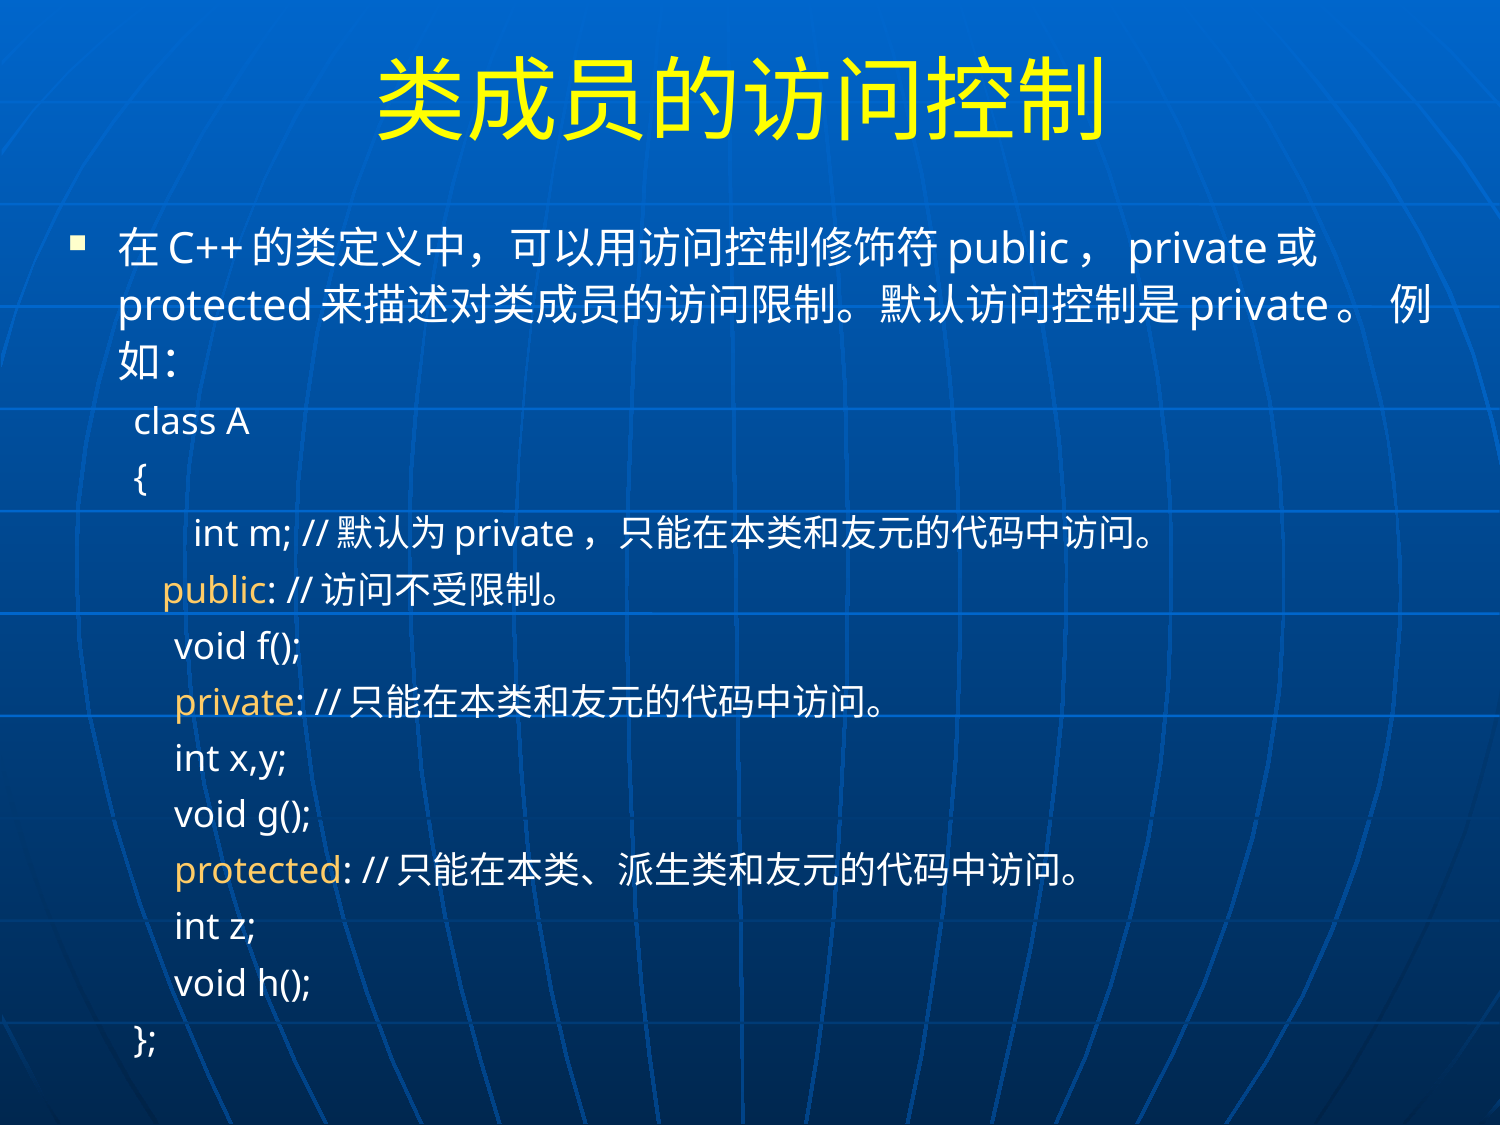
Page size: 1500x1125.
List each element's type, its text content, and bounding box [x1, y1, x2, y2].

title 类成员的访问控制 [76, 32, 1428, 162]
list 在C++的类定义中，可以用访问控制修饰符public，private或protected来描述对类成员的访问限制。默认访问控制是private。 例如： class A { int m; //默认为private，只能在本类和友元的代码中访问。 public: //访问不受限制。 void f(); private: //只能在本类和友元的代码中访问。 int x,y; void g(); protected: //只能在本类、派生类和友元的代码中访问。 int z; void h(); }; [52, 207, 1461, 1071]
